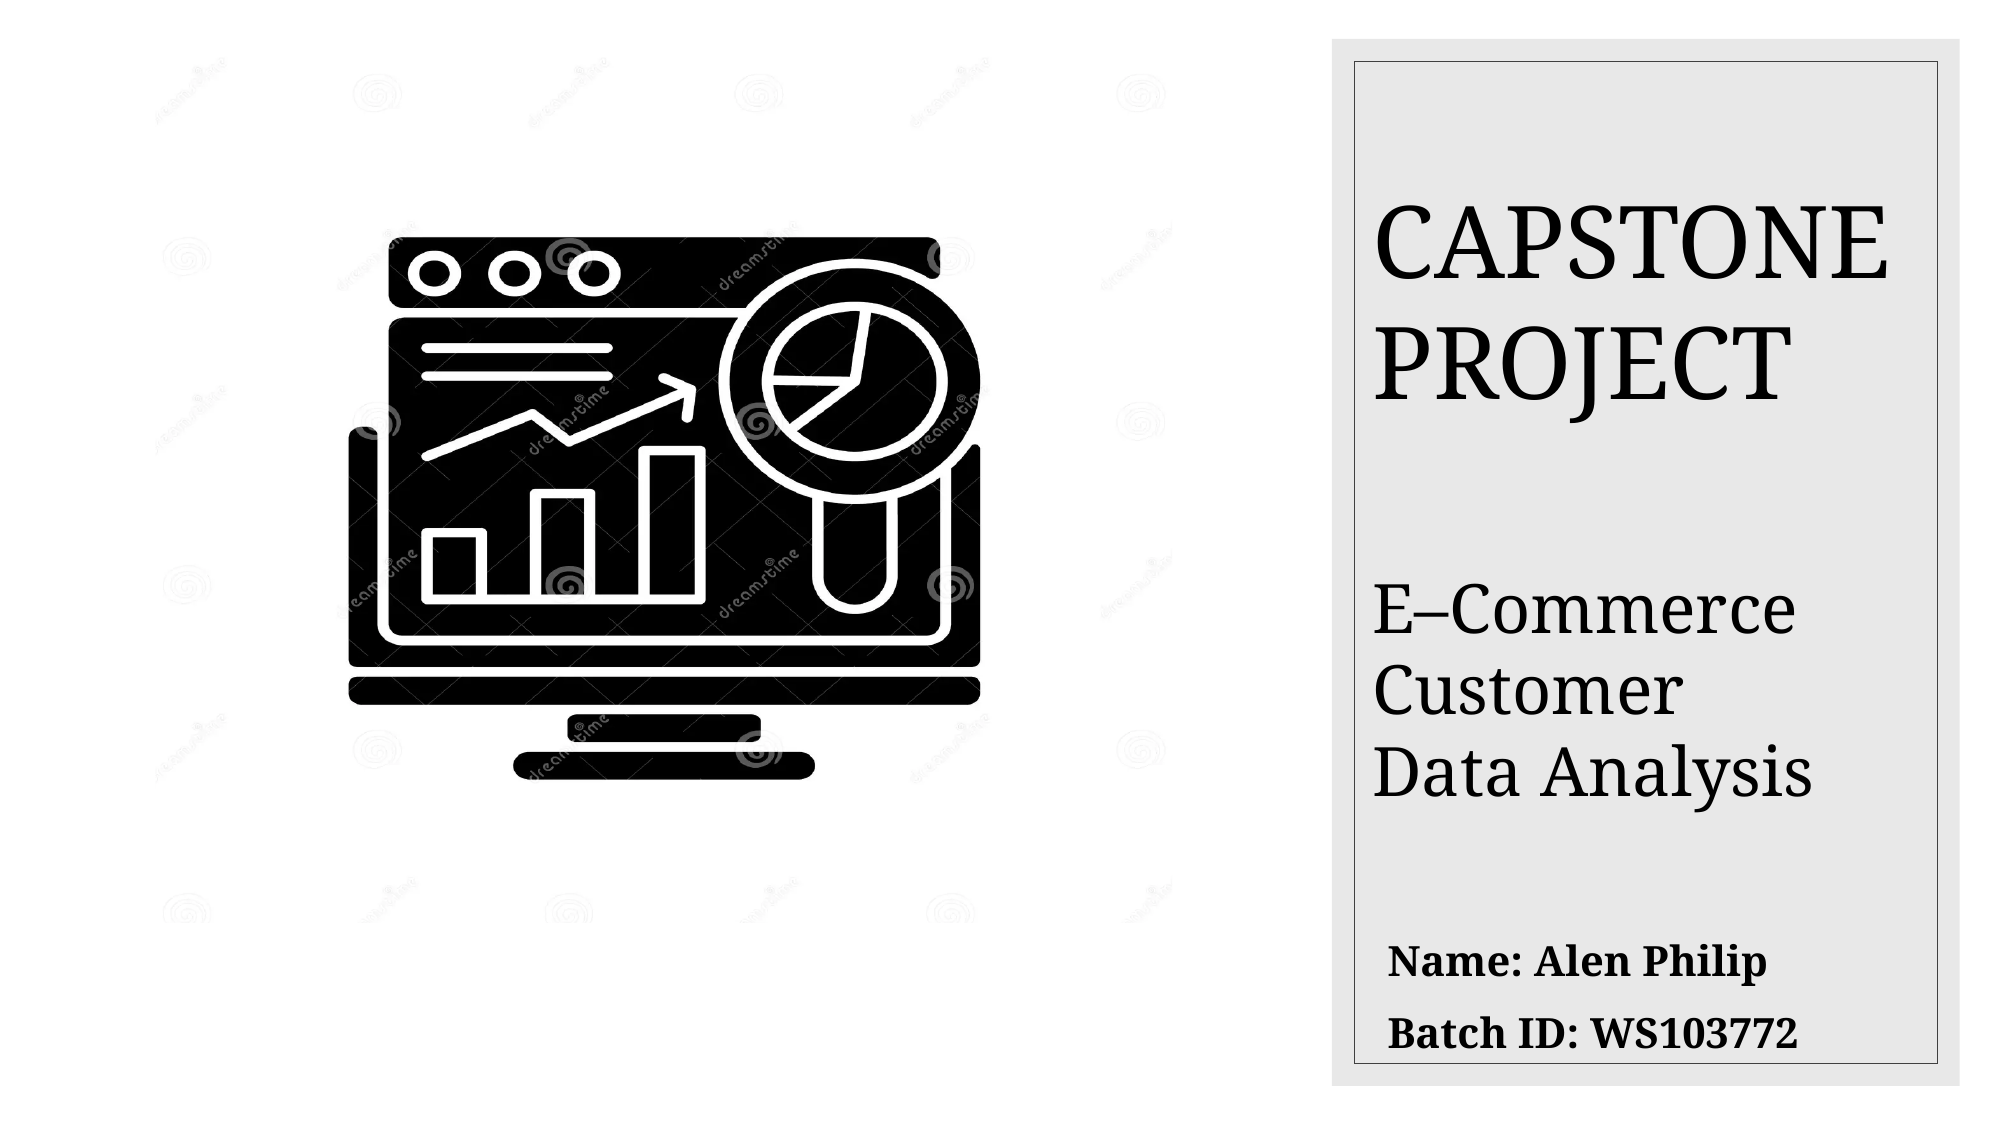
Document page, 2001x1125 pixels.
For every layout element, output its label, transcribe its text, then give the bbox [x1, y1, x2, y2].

title CAPSTONE PROJECT E–Commerce Customer Data Analysis [1357, 166, 1953, 900]
list Name: Alen Philip Batch ID: WS103772 [1372, 922, 1889, 1055]
picture [155, 54, 1173, 923]
